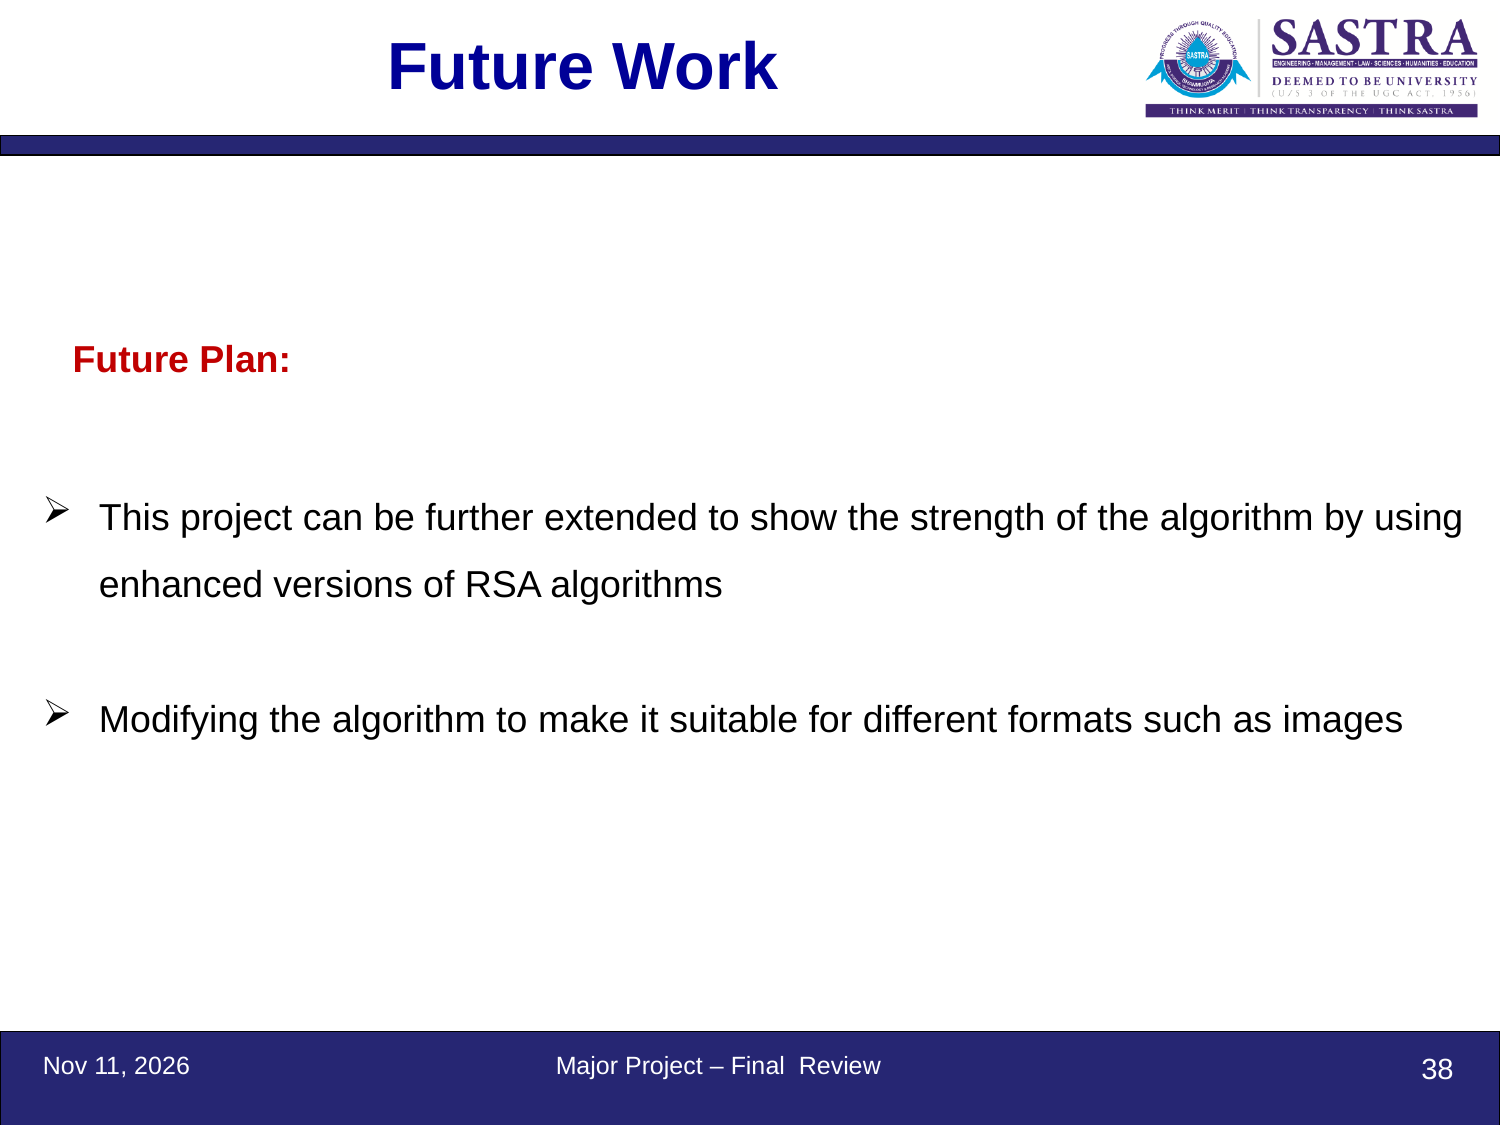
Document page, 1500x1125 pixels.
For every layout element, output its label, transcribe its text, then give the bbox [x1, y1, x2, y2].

slide_number 38 [1118, 1042, 1469, 1122]
title Future Work [13, 8, 1153, 117]
footer Major Project – Final Review [412, 1041, 1026, 1121]
text_box Future Plan: This project can be further extended to show the strength of the algorithm by using enhanced versions of RSA algorithms Modifying the algorithm to make it suitable for different formats such as images [27, 327, 1479, 793]
picture [1125, 11, 1498, 124]
slide_number 14-Jul-22 [27, 1041, 229, 1121]
